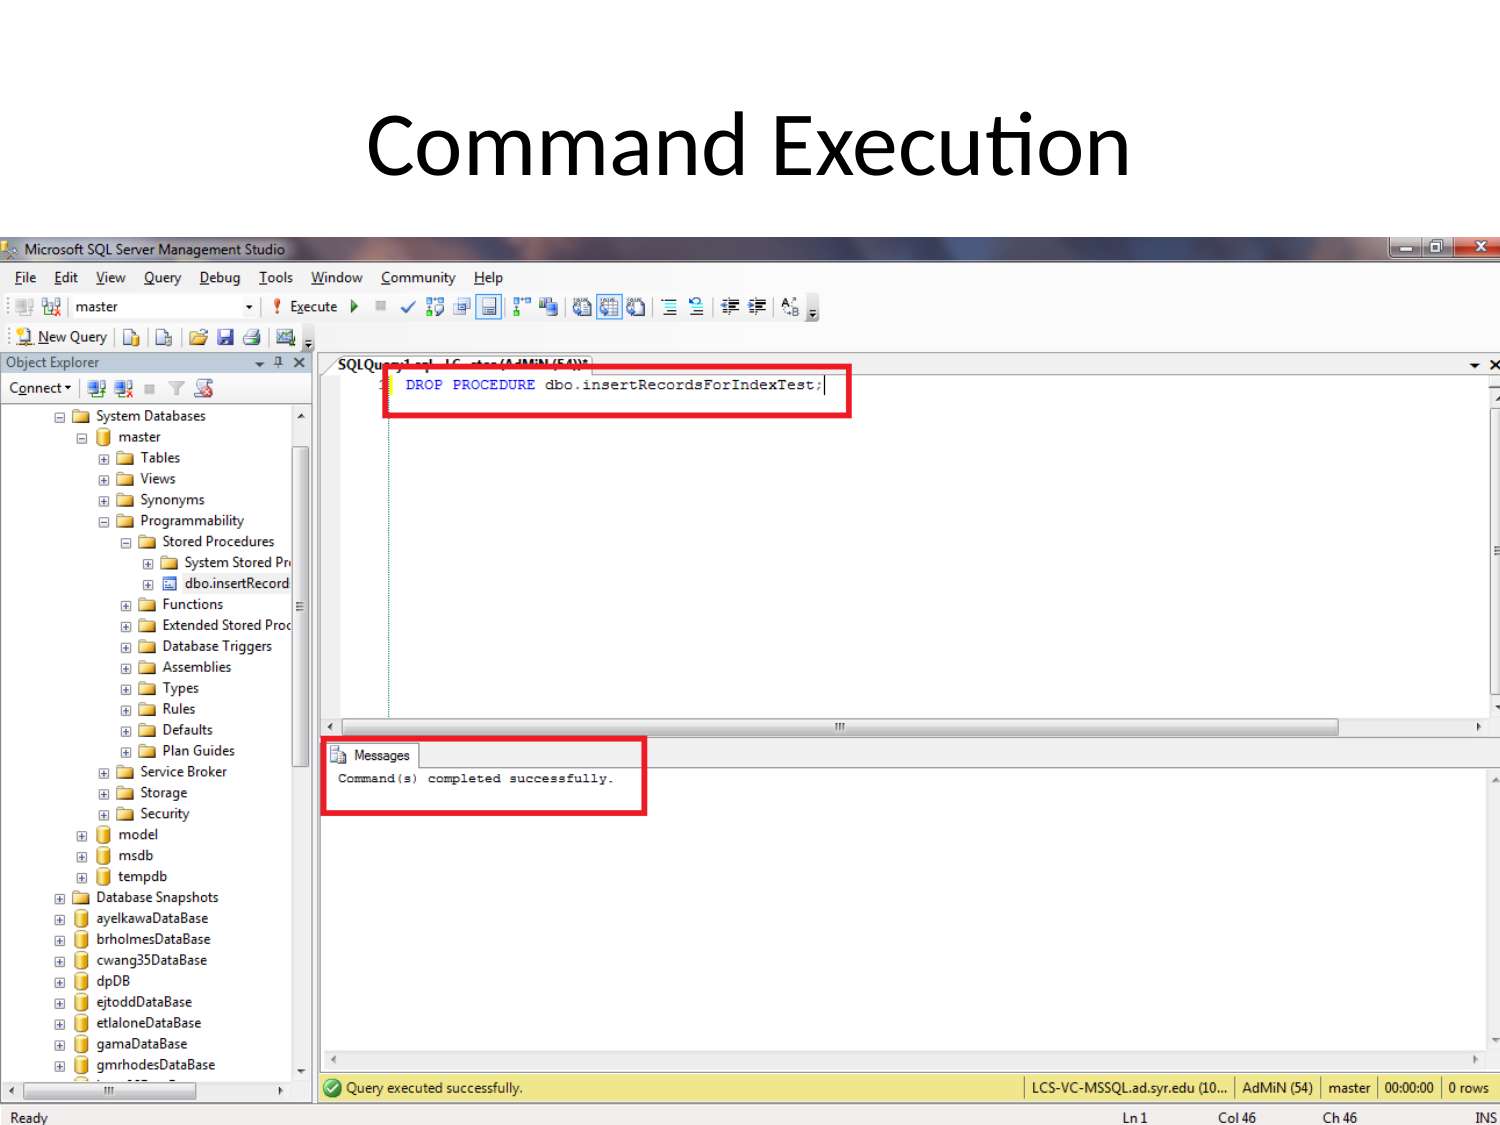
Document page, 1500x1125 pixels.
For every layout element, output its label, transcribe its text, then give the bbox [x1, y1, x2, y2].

picture [0, 237, 1500, 1125]
title Command Execution [75, 45, 1425, 233]
